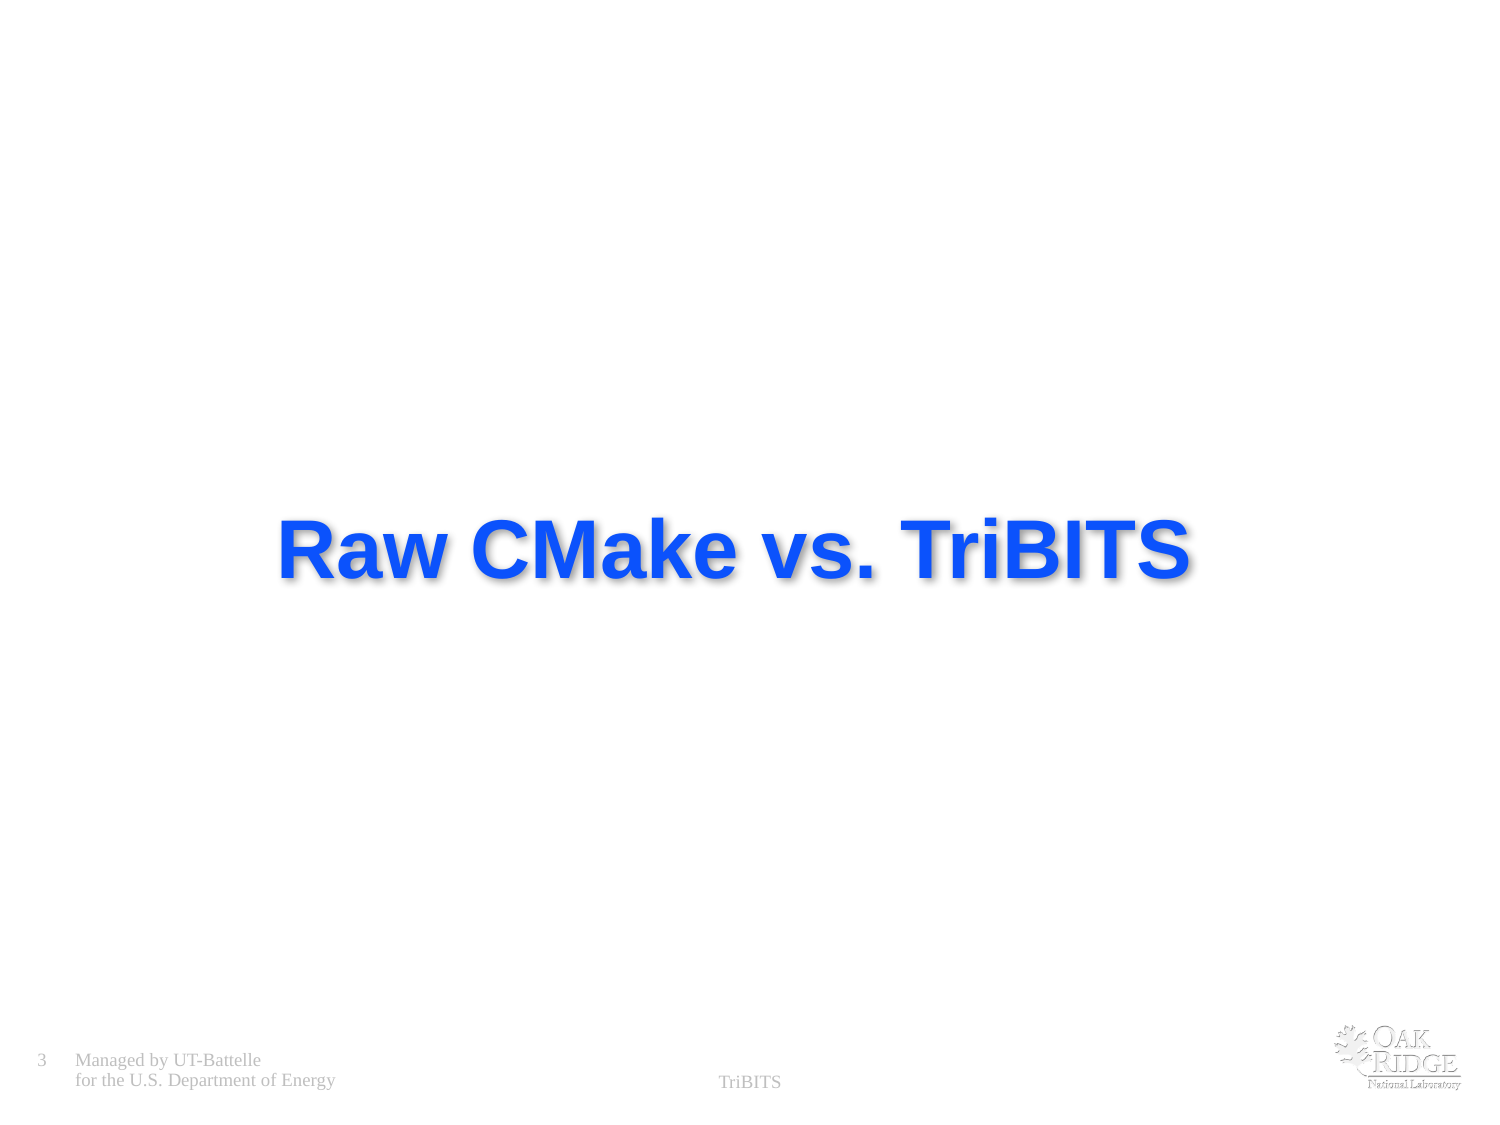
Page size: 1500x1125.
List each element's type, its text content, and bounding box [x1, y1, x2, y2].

picture [1325, 1019, 1472, 1095]
text_box Raw CMake vs. TriBITS [12, 484, 1458, 606]
